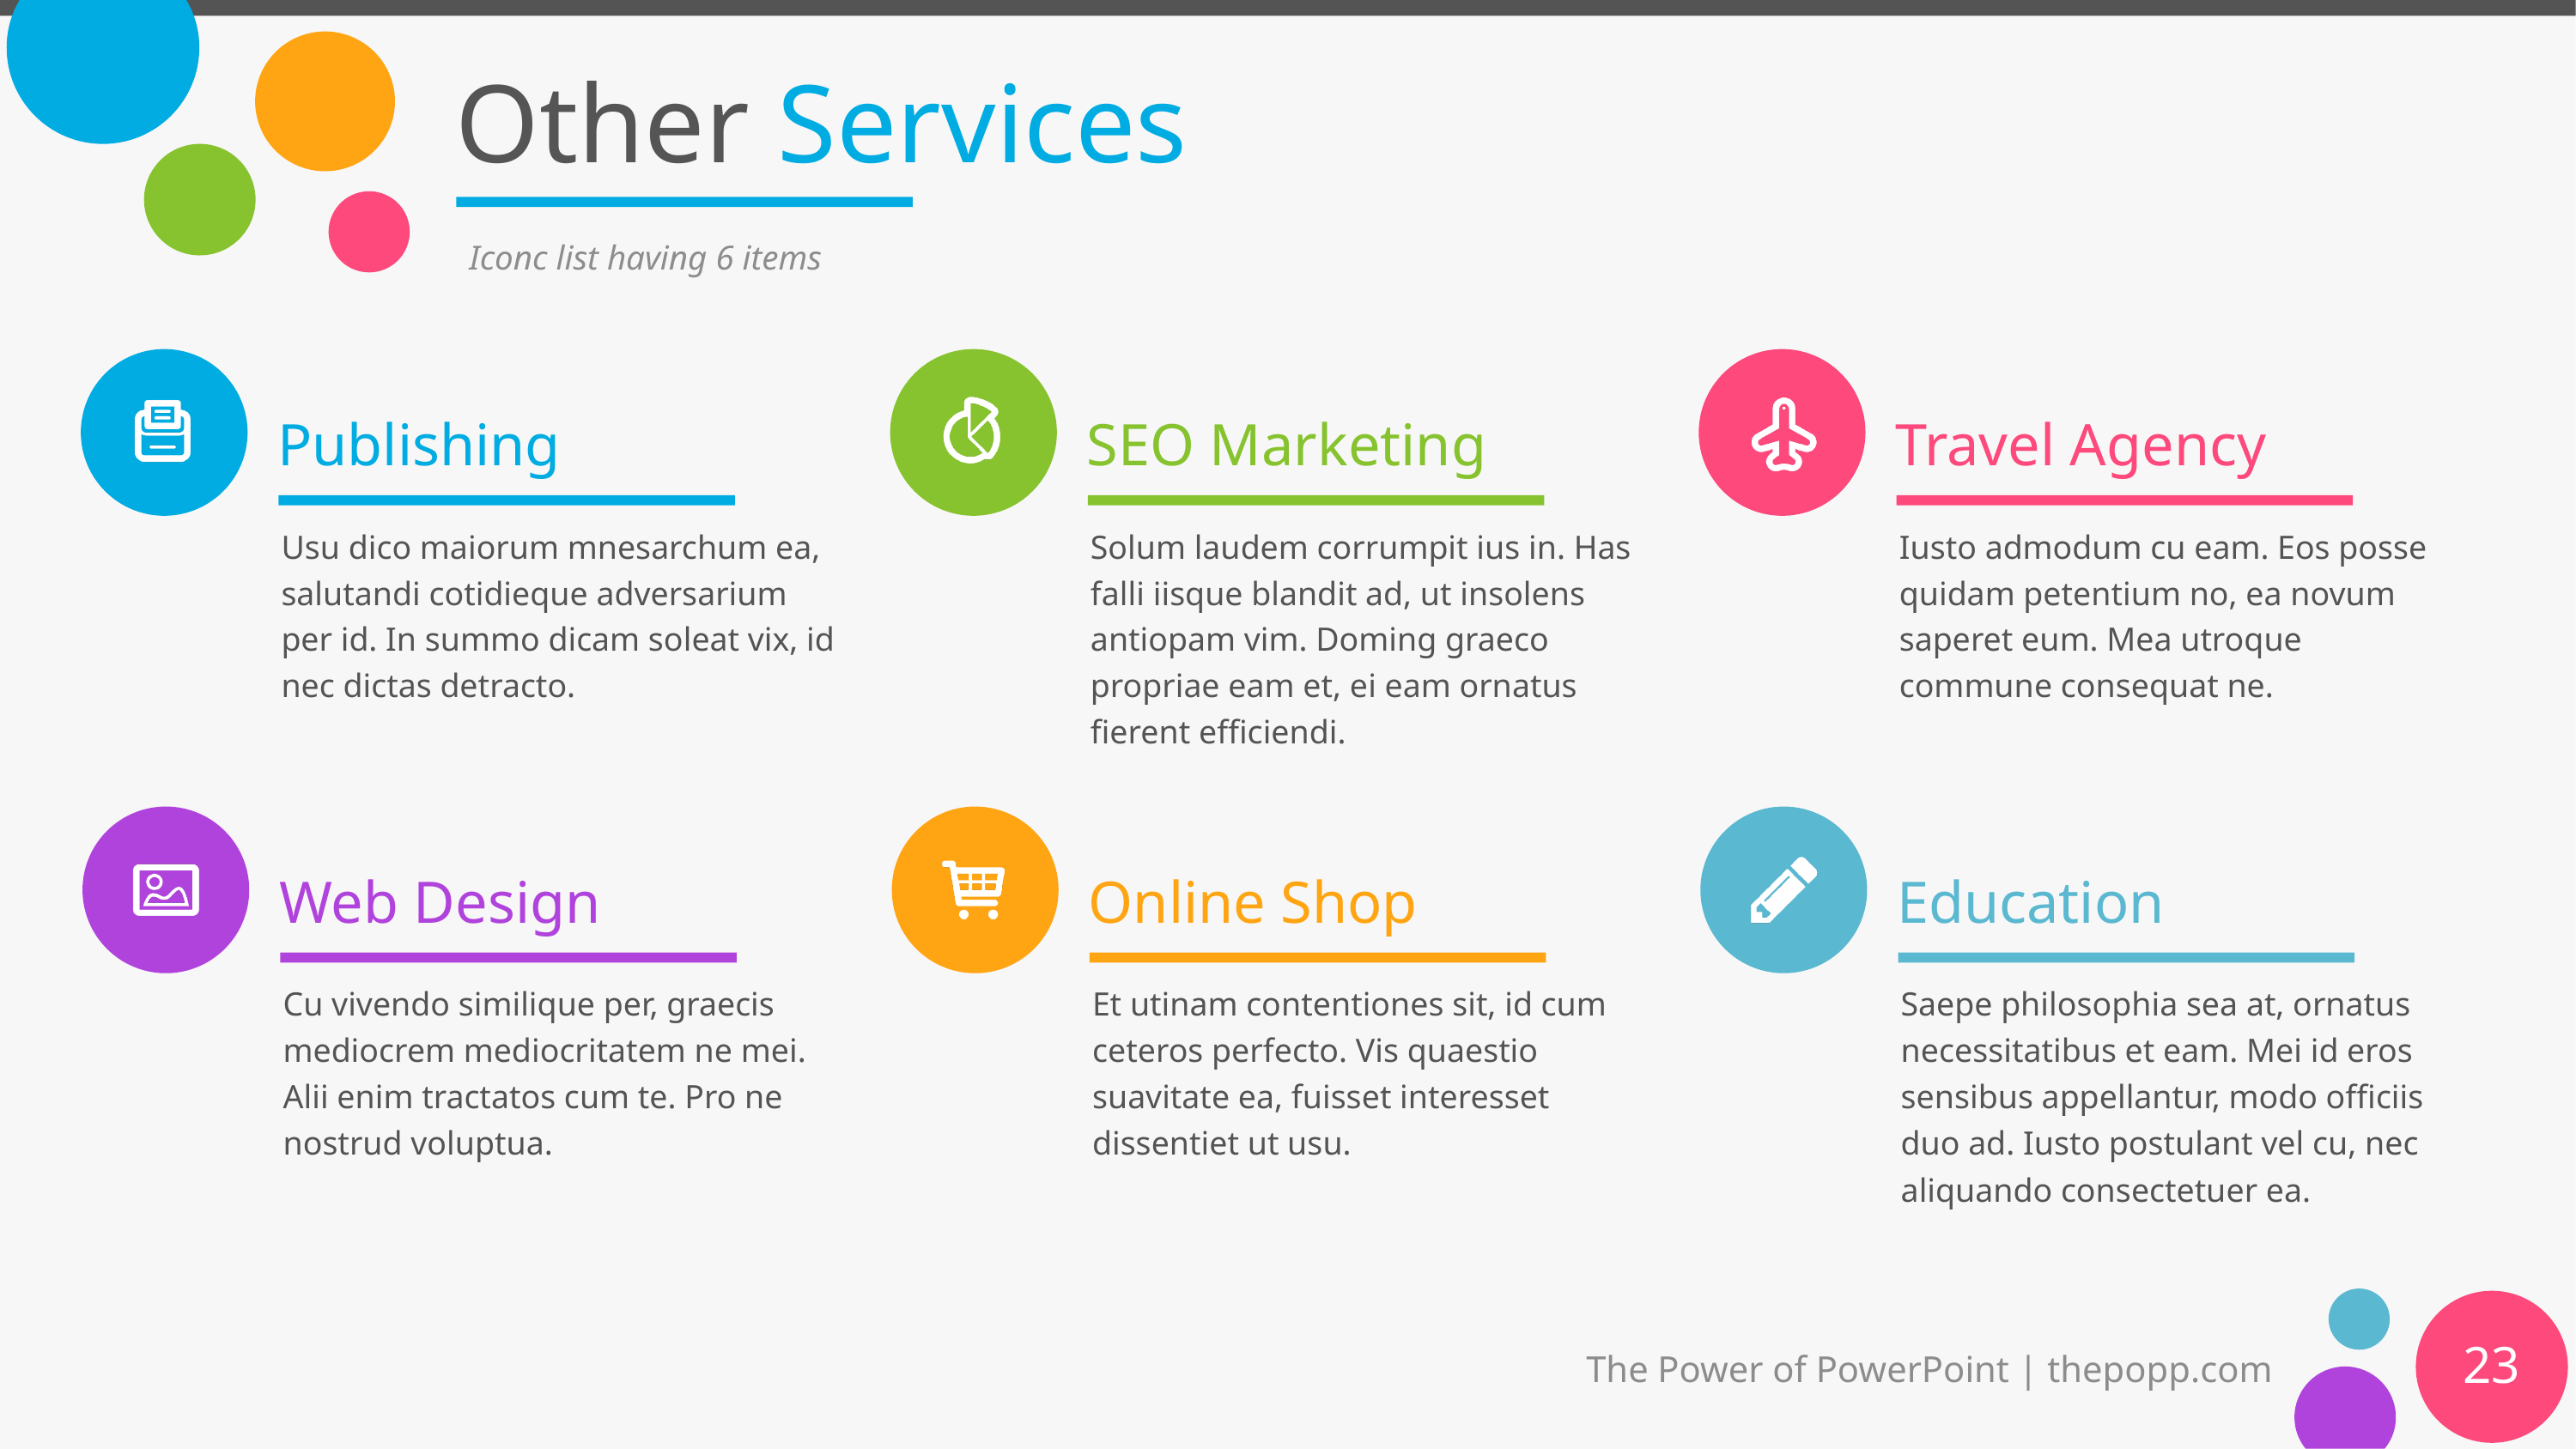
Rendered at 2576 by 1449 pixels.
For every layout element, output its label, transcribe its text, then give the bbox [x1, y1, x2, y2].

list Travel Agency [1872, 383, 2475, 485]
list Saepe philosophia sea at, ornatus necessitatibus et eam. Mei id eros sensibus appellantur, modo officiis duo ad. Iusto postulant vel cu, nec aliquando consectetuer ea. [1877, 965, 2485, 1243]
footer The Power of PowerPoint | thepopp.com [1479, 1332, 2296, 1410]
list Usu dico maiorum mnesarchum ea, salutandi cotidieque adversarium per id. In summo dicam soleat vix, id nec dictas detracto. [258, 507, 866, 785]
picture [1742, 393, 1821, 472]
slide_number 23 [2415, 1328, 2568, 1406]
list SEO Marketing [1063, 383, 1666, 485]
picture [135, 401, 190, 462]
list Education [1874, 840, 2476, 943]
title Other Services [433, 34, 2454, 204]
list Iusto admodum cu eam. Eos posse quidam petentium no, ea novum saperet eum. Mea utroque commune consequat ne. [1875, 507, 2483, 785]
picture [936, 851, 1015, 930]
list Solum laudem corrumpit ius in. Has falli iisque blandit ad, ut insolens antiopam vim. Doming graeco propriae eam et, ei eam ornatus fierent efficiendi. [1067, 507, 1675, 785]
picture [934, 393, 1013, 472]
list Iconc list having 6 items [446, 217, 2465, 288]
list Publishing [254, 383, 856, 485]
list Online Shop [1065, 840, 1668, 943]
list Et utinam contentiones sit, id cum ceteros perfecto. Vis quaestio suavitate ea, fuisset interesset dissentiet ut usu. [1069, 965, 1676, 1243]
picture [126, 851, 205, 930]
list Web Design [256, 840, 858, 943]
picture [1744, 851, 1823, 930]
list Cu vivendo similique per, graecis mediocrem mediocritatem ne mei. Alii enim tractatos cum te. Pro ne nostrud voluptua. [259, 965, 867, 1243]
